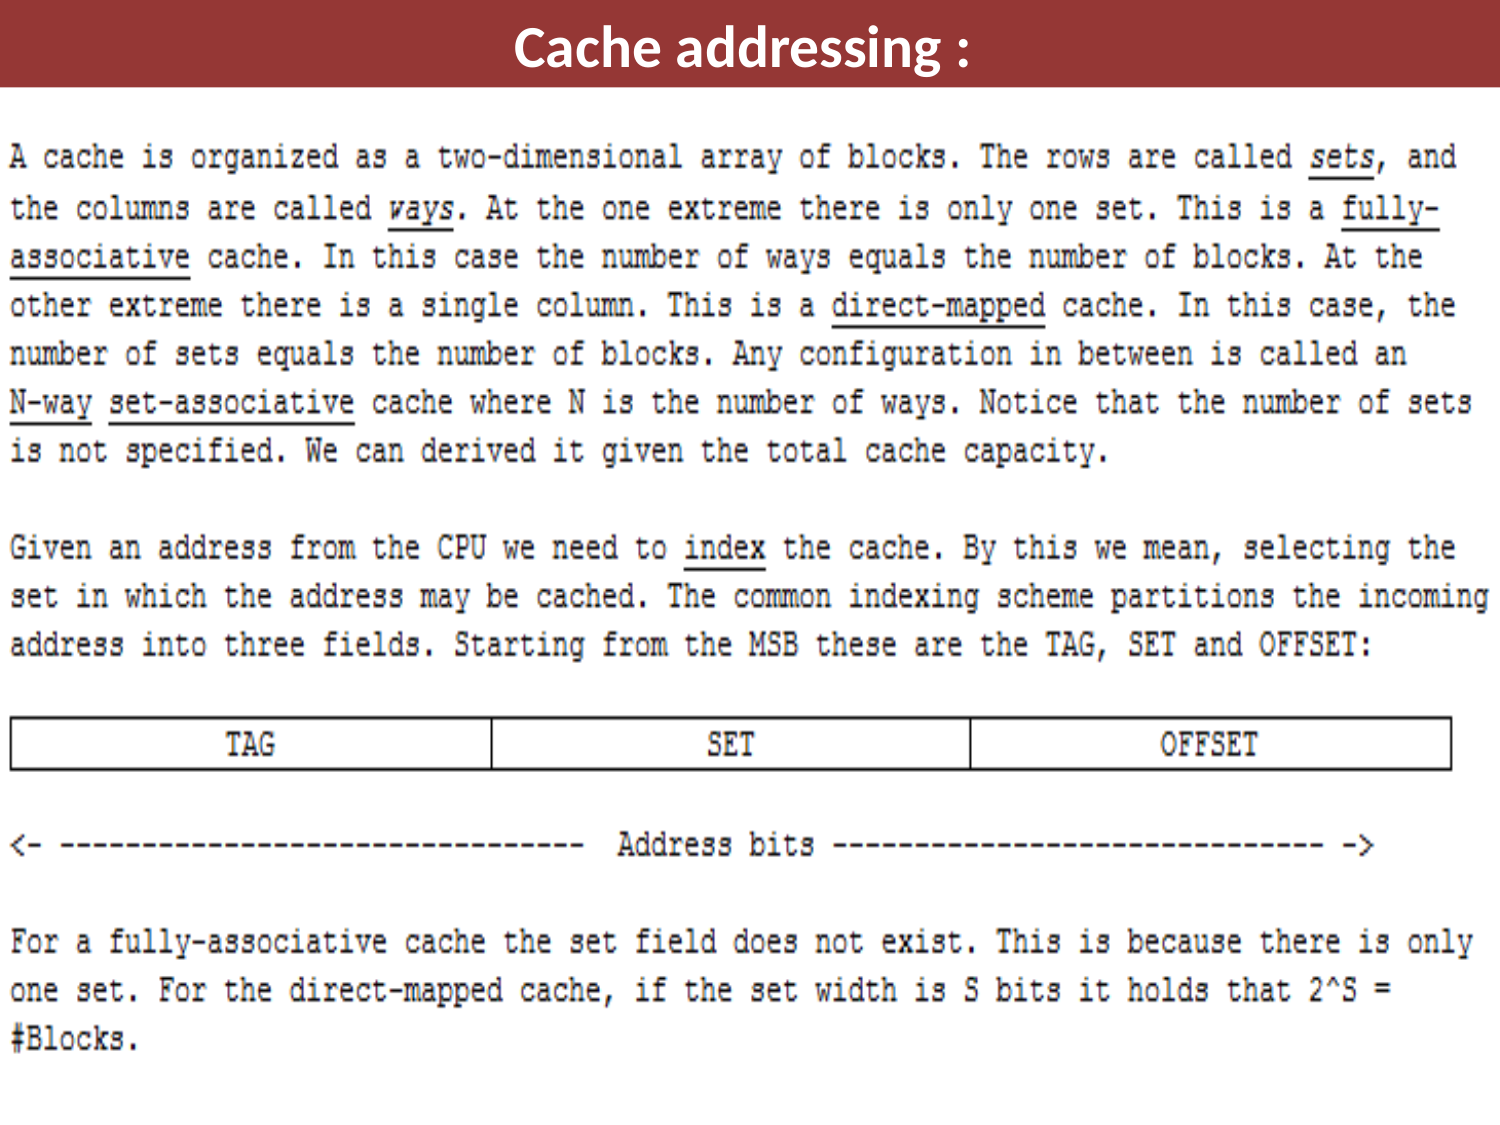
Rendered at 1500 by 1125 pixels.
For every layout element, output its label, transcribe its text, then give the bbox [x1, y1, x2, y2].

picture [0, 99, 1500, 1076]
title Cache addressing : [0, 0, 1500, 88]
